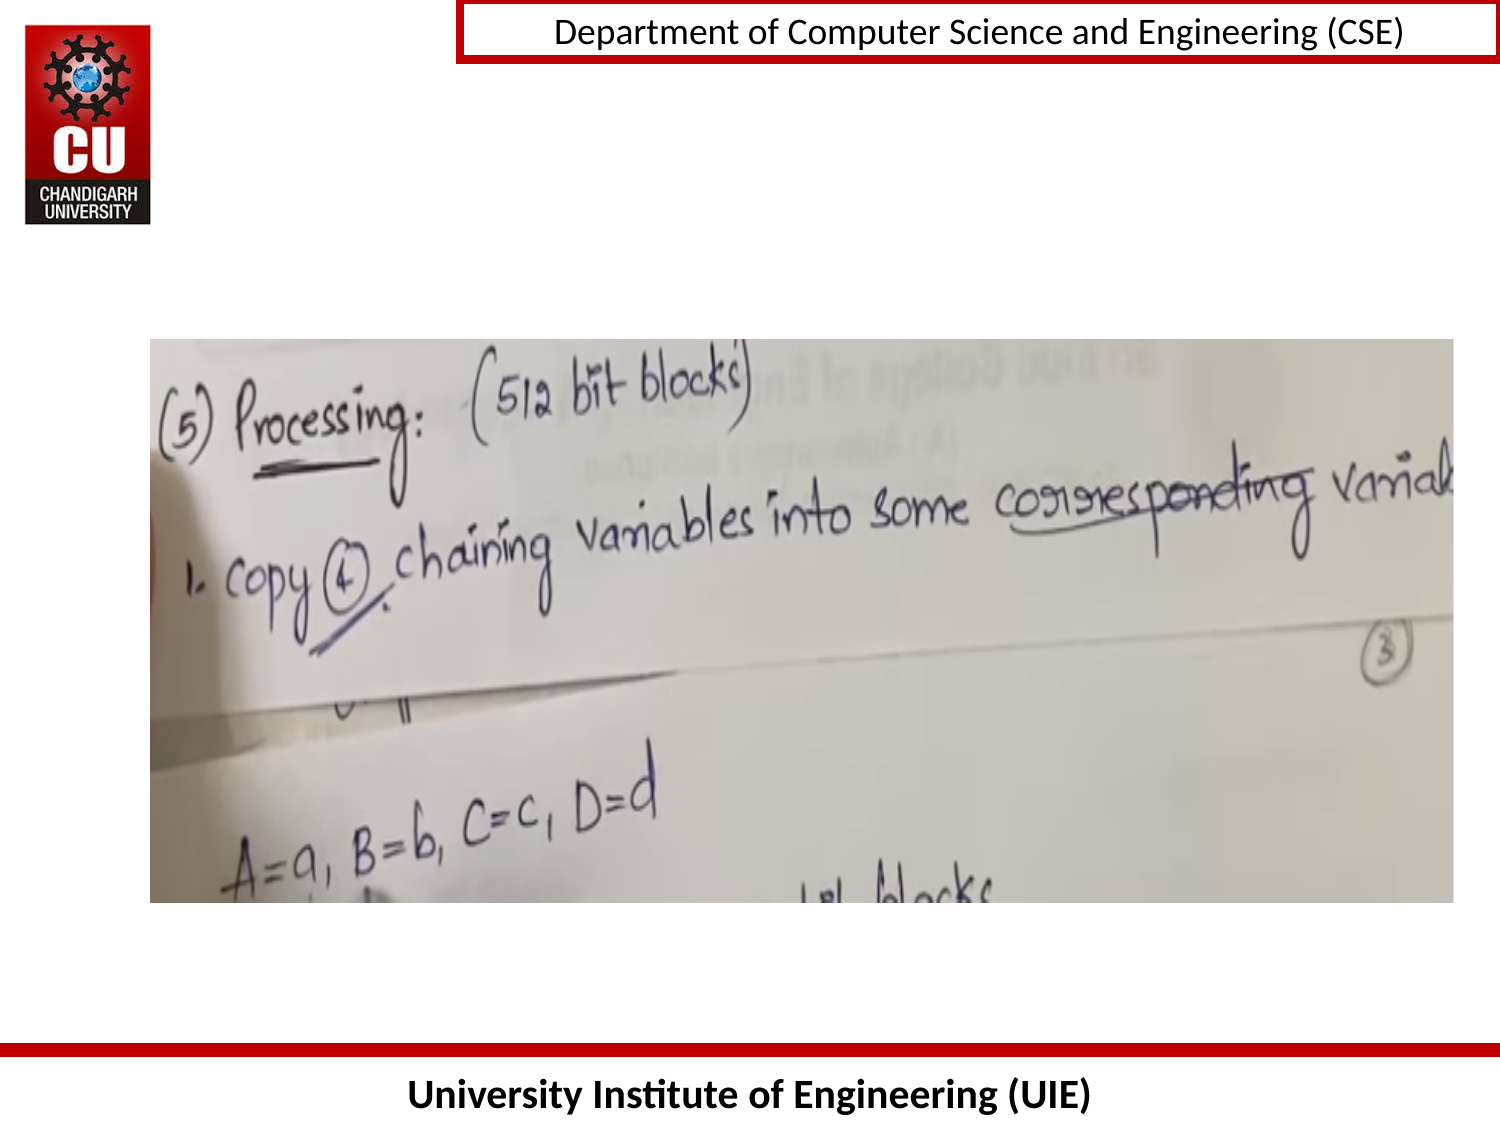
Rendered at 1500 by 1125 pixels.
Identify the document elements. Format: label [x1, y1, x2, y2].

list [149, 339, 1463, 903]
picture [24, 24, 151, 225]
